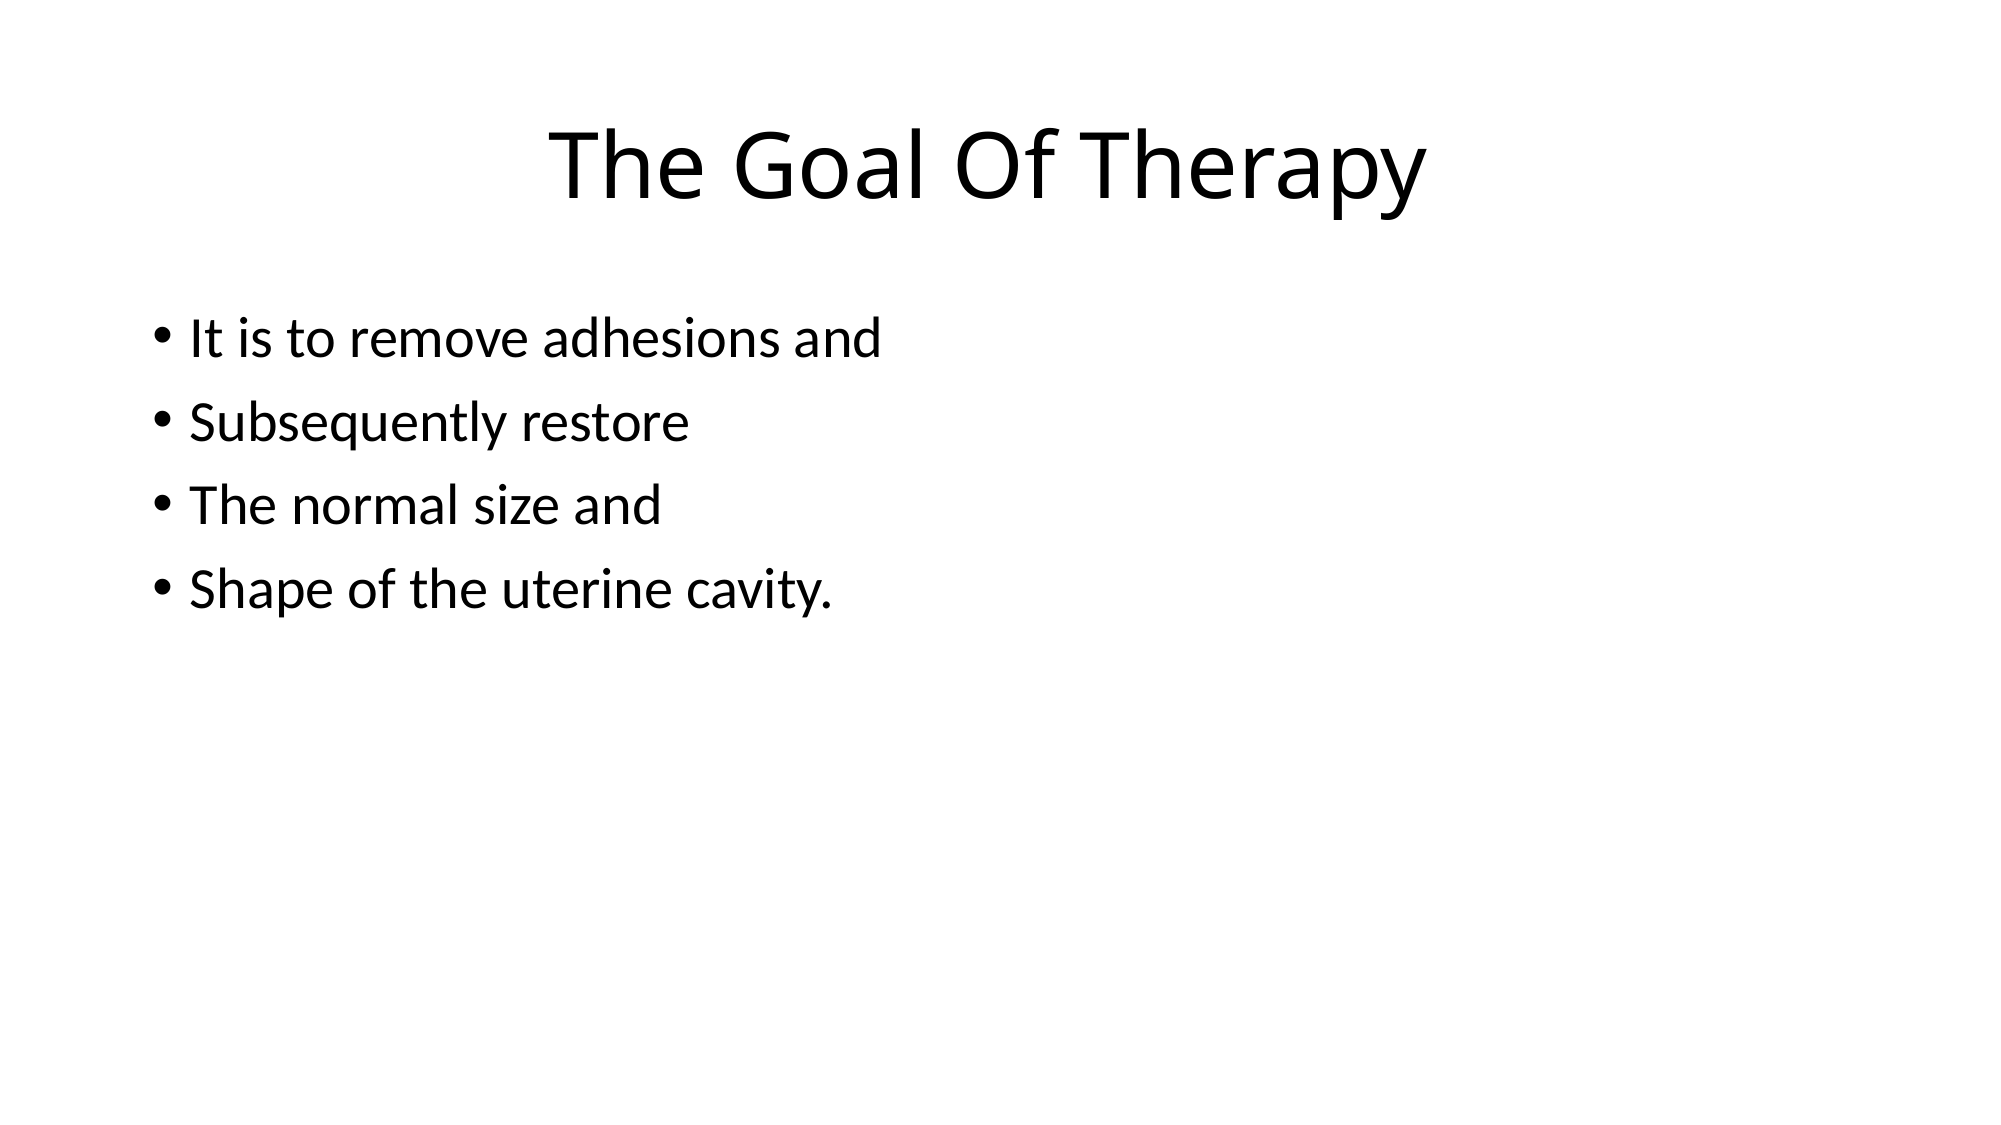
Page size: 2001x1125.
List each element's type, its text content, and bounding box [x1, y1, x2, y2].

title The Goal Of Therapy [137, 59, 1863, 278]
list It is to remove adhesions and Subsequently restore The normal size and Shape of the uterine cavity. [137, 299, 1863, 1014]
